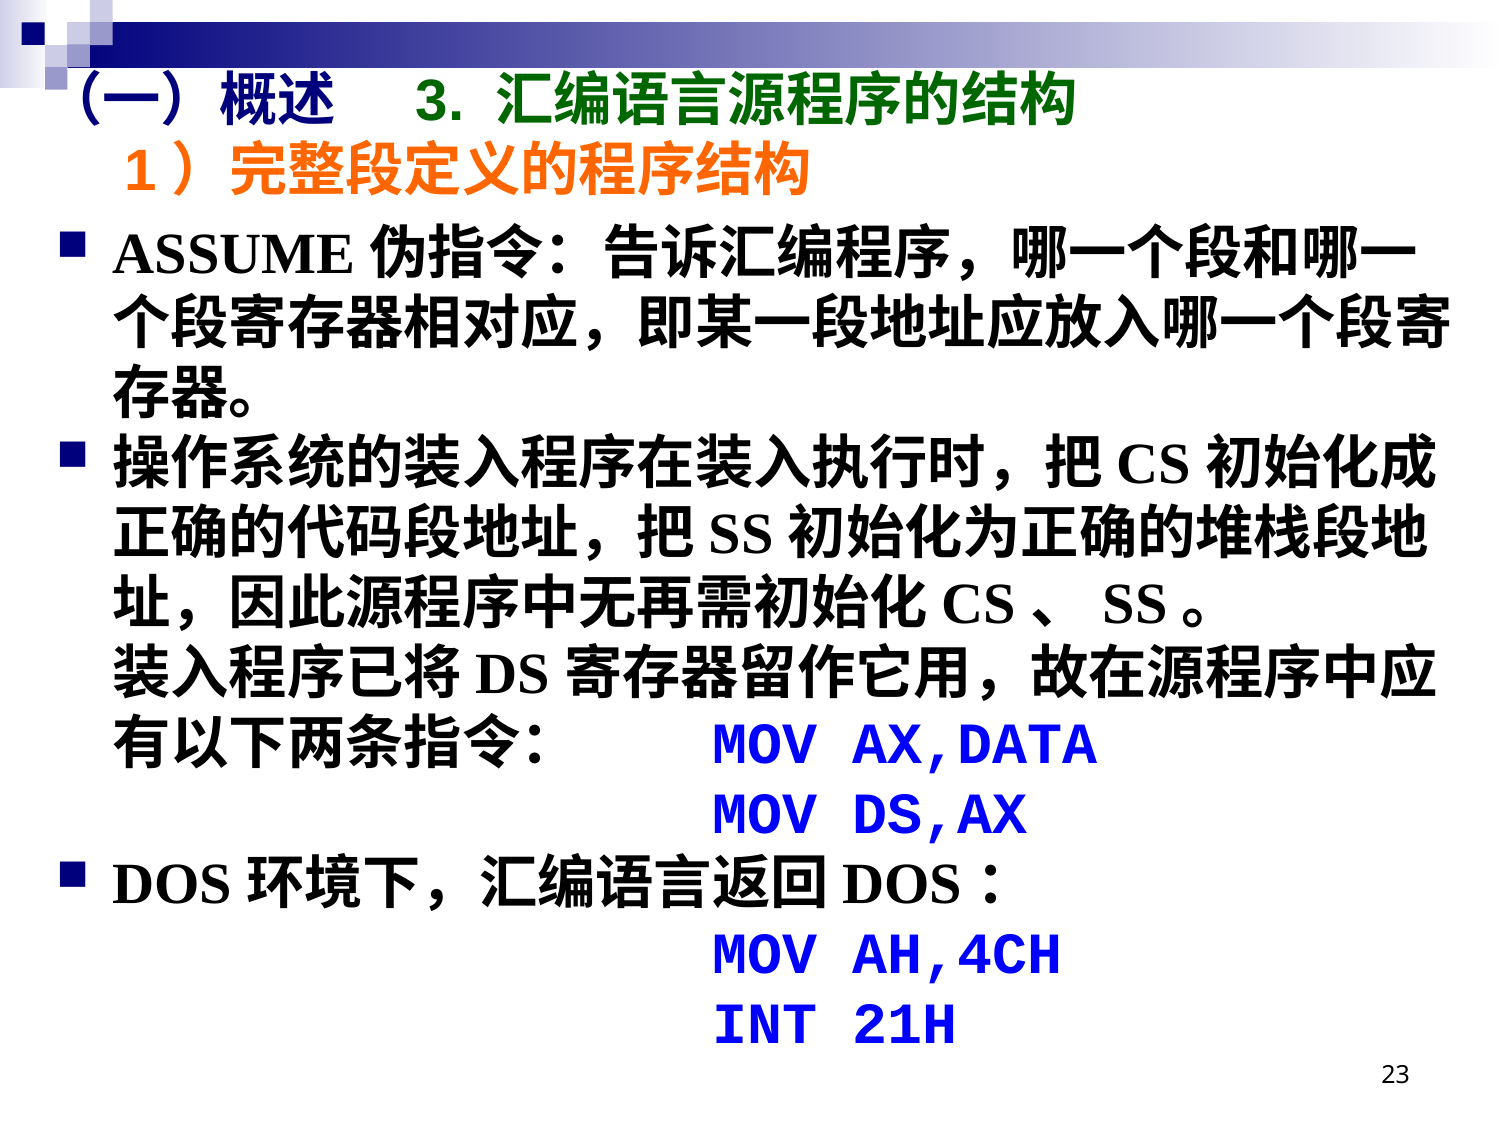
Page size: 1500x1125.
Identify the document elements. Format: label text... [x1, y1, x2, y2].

list ASSUME伪指令：告诉汇编程序，哪一个段和哪一个段寄存器相对应，即某一段地址应放入哪一个段寄存器。 操作系统的装入程序在装入执行时，把CS初始化成正确的代码段地址，把SS初始化为正确的堆栈段地址，因此源程序中无再需初始化CS、SS。 装入程序已将DS寄存器留作它用，故在源程序中应有以下两条指令： MOV AX,DATA MOV DS,AX DOS环境下，汇编语言返回DOS： MOV AH,4CH INT 21H [40, 207, 1483, 1107]
title （一）概述 3. 汇编语言源程序的结构 1）完整段定义的程序结构 [29, 54, 1471, 209]
